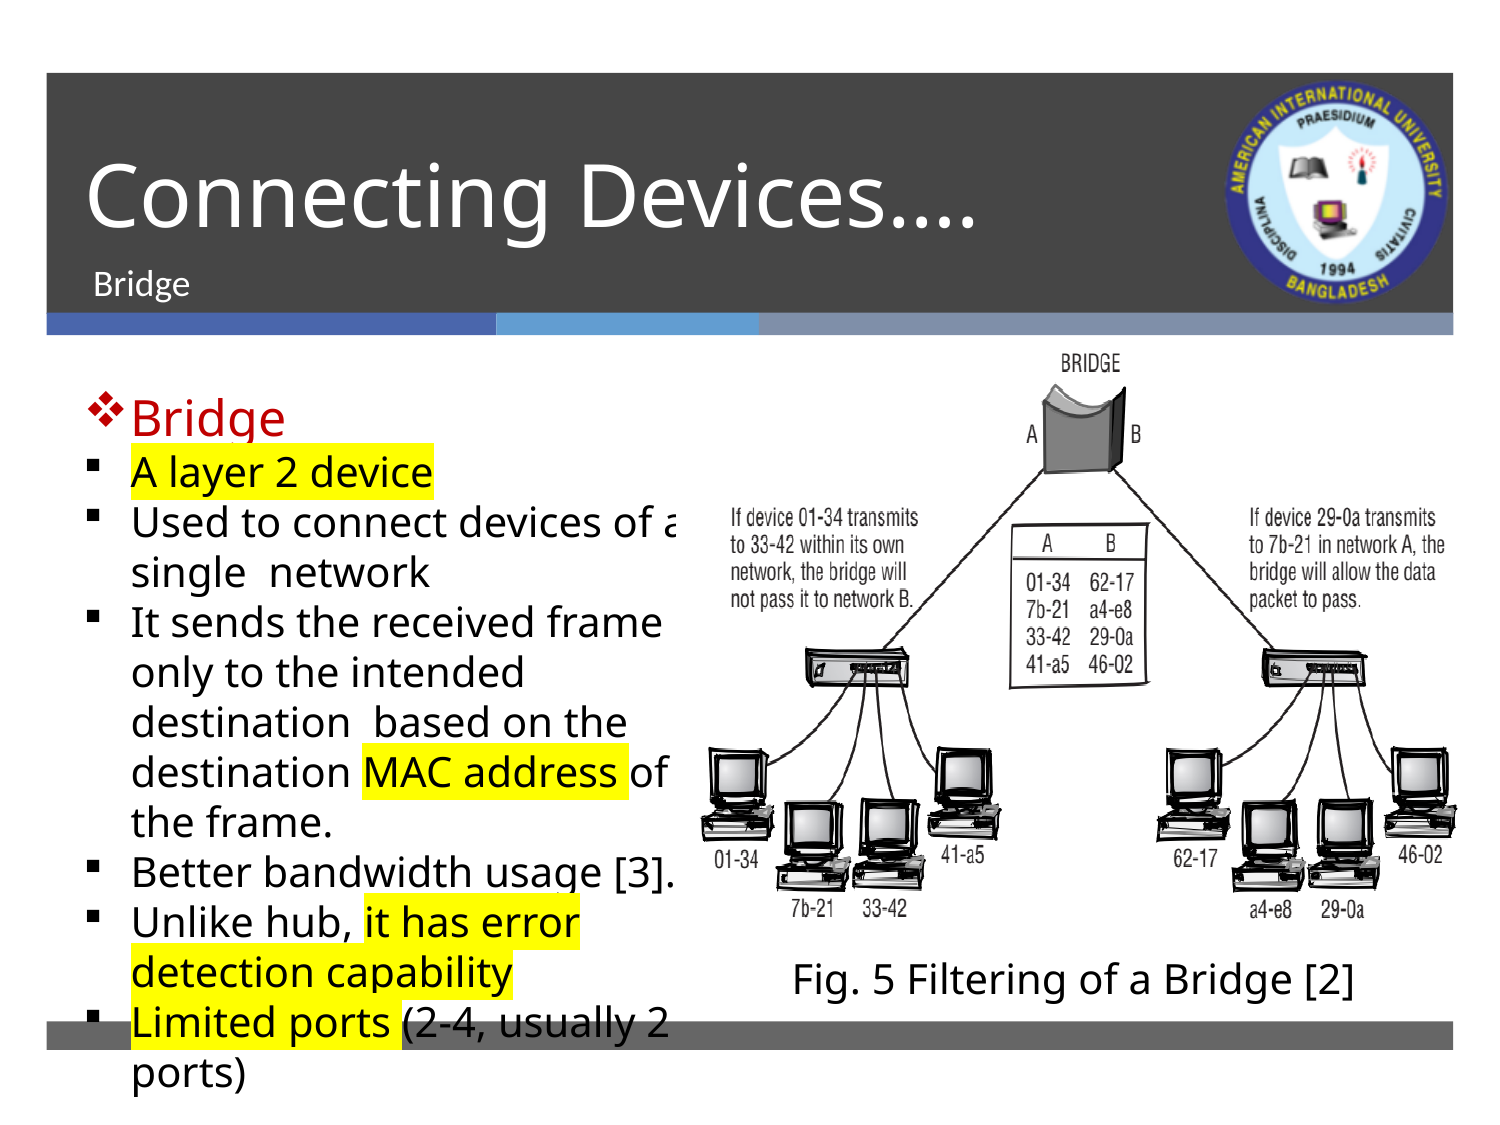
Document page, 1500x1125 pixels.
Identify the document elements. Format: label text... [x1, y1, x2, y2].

picture [1351, 75, 1454, 310]
text_box Bridge A layer 2 device Used to connect devices of a single network It sends the received frame only to the intended destination based on the destination MAC address of the frame. Better bandwidth usage [3]. Unlike hub, it has error detection capability Limited ports (2-4, usually 2 ports) [69, 378, 714, 1125]
text_box Fig. 5 Filtering of a Bridge [2] [776, 984, 1371, 1011]
picture [675, 338, 1463, 968]
subtitle Bridge [78, 251, 1351, 331]
title Connecting Devices…. [69, 73, 1351, 253]
